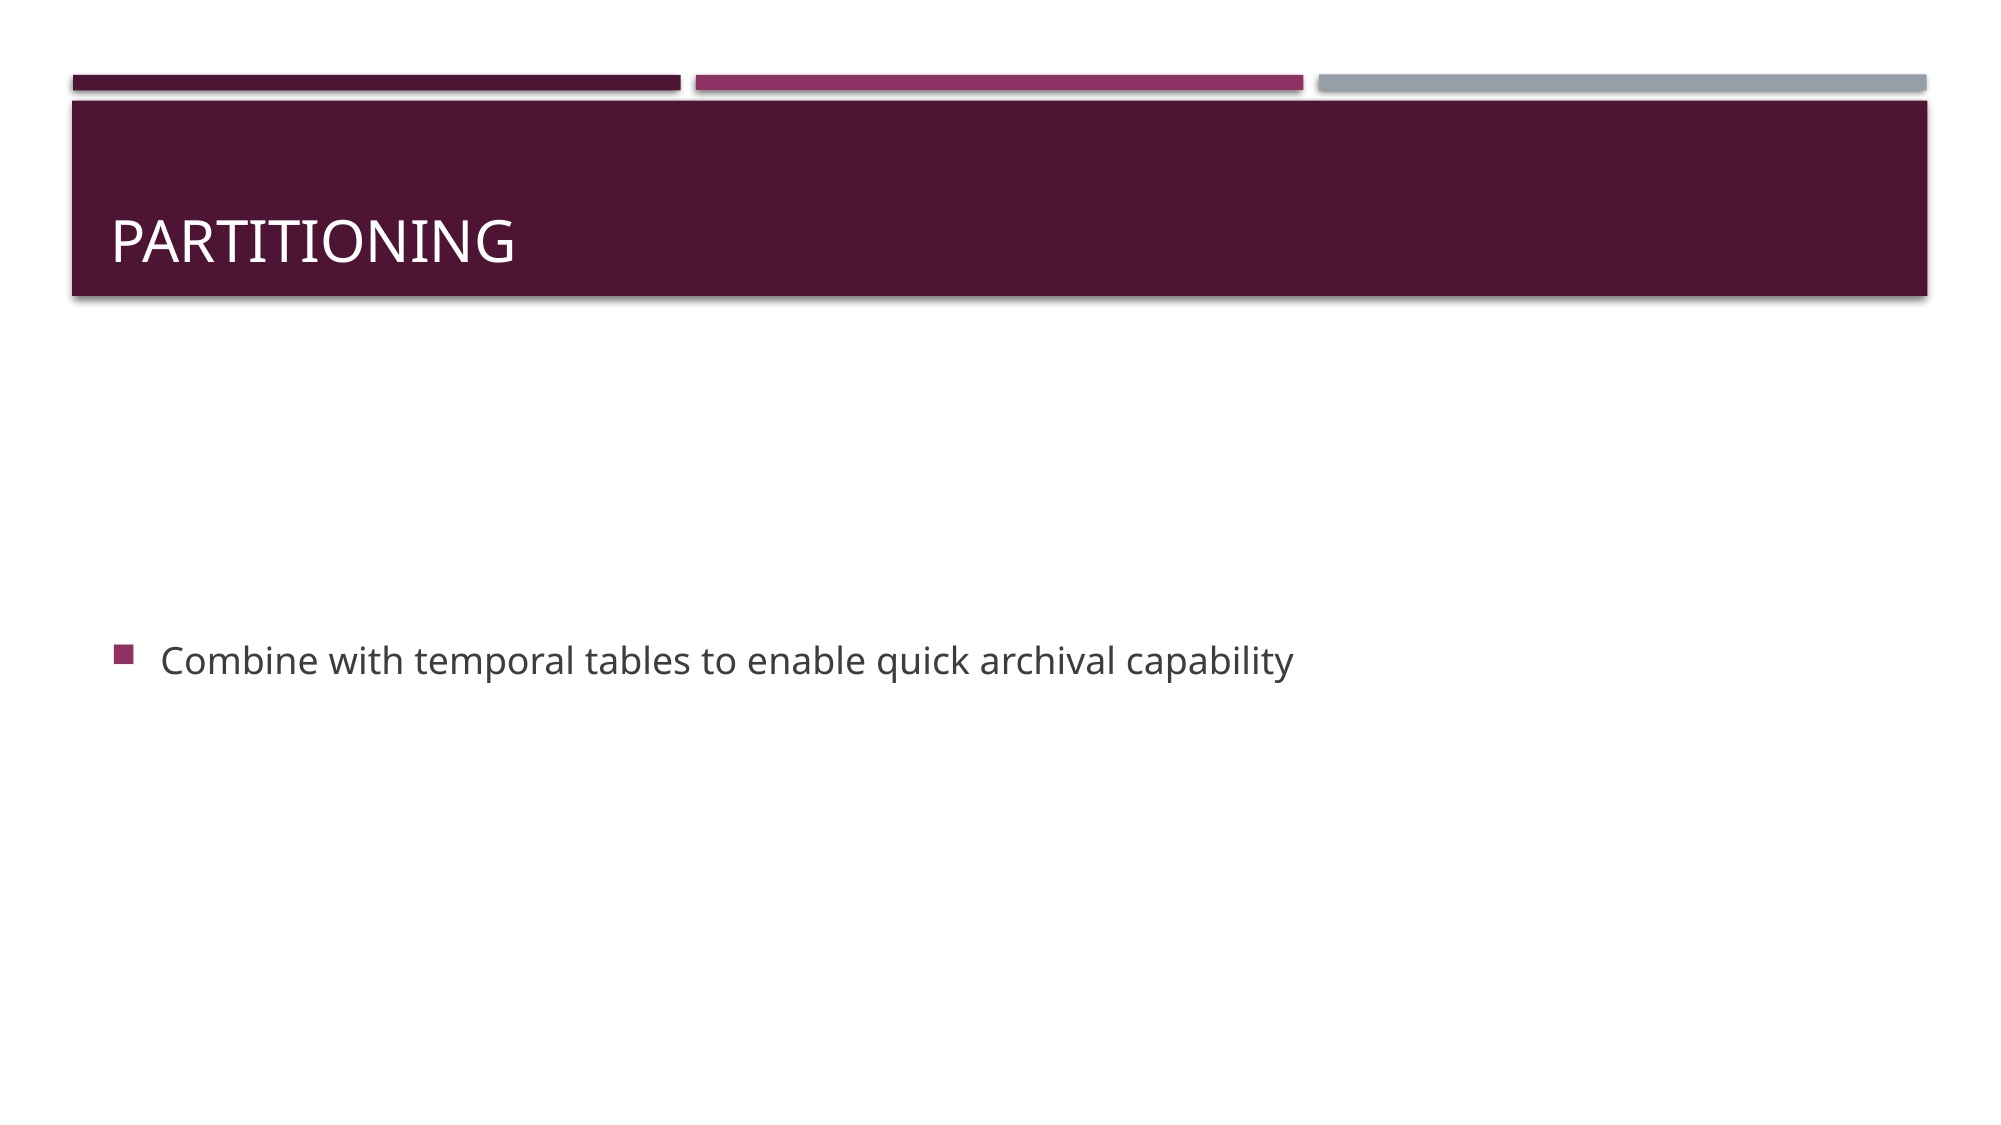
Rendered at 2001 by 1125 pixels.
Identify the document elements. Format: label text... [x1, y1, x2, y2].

title Partitioning [95, 115, 1905, 282]
list Combine with temporal tables to enable quick archival capability [95, 357, 1905, 962]
